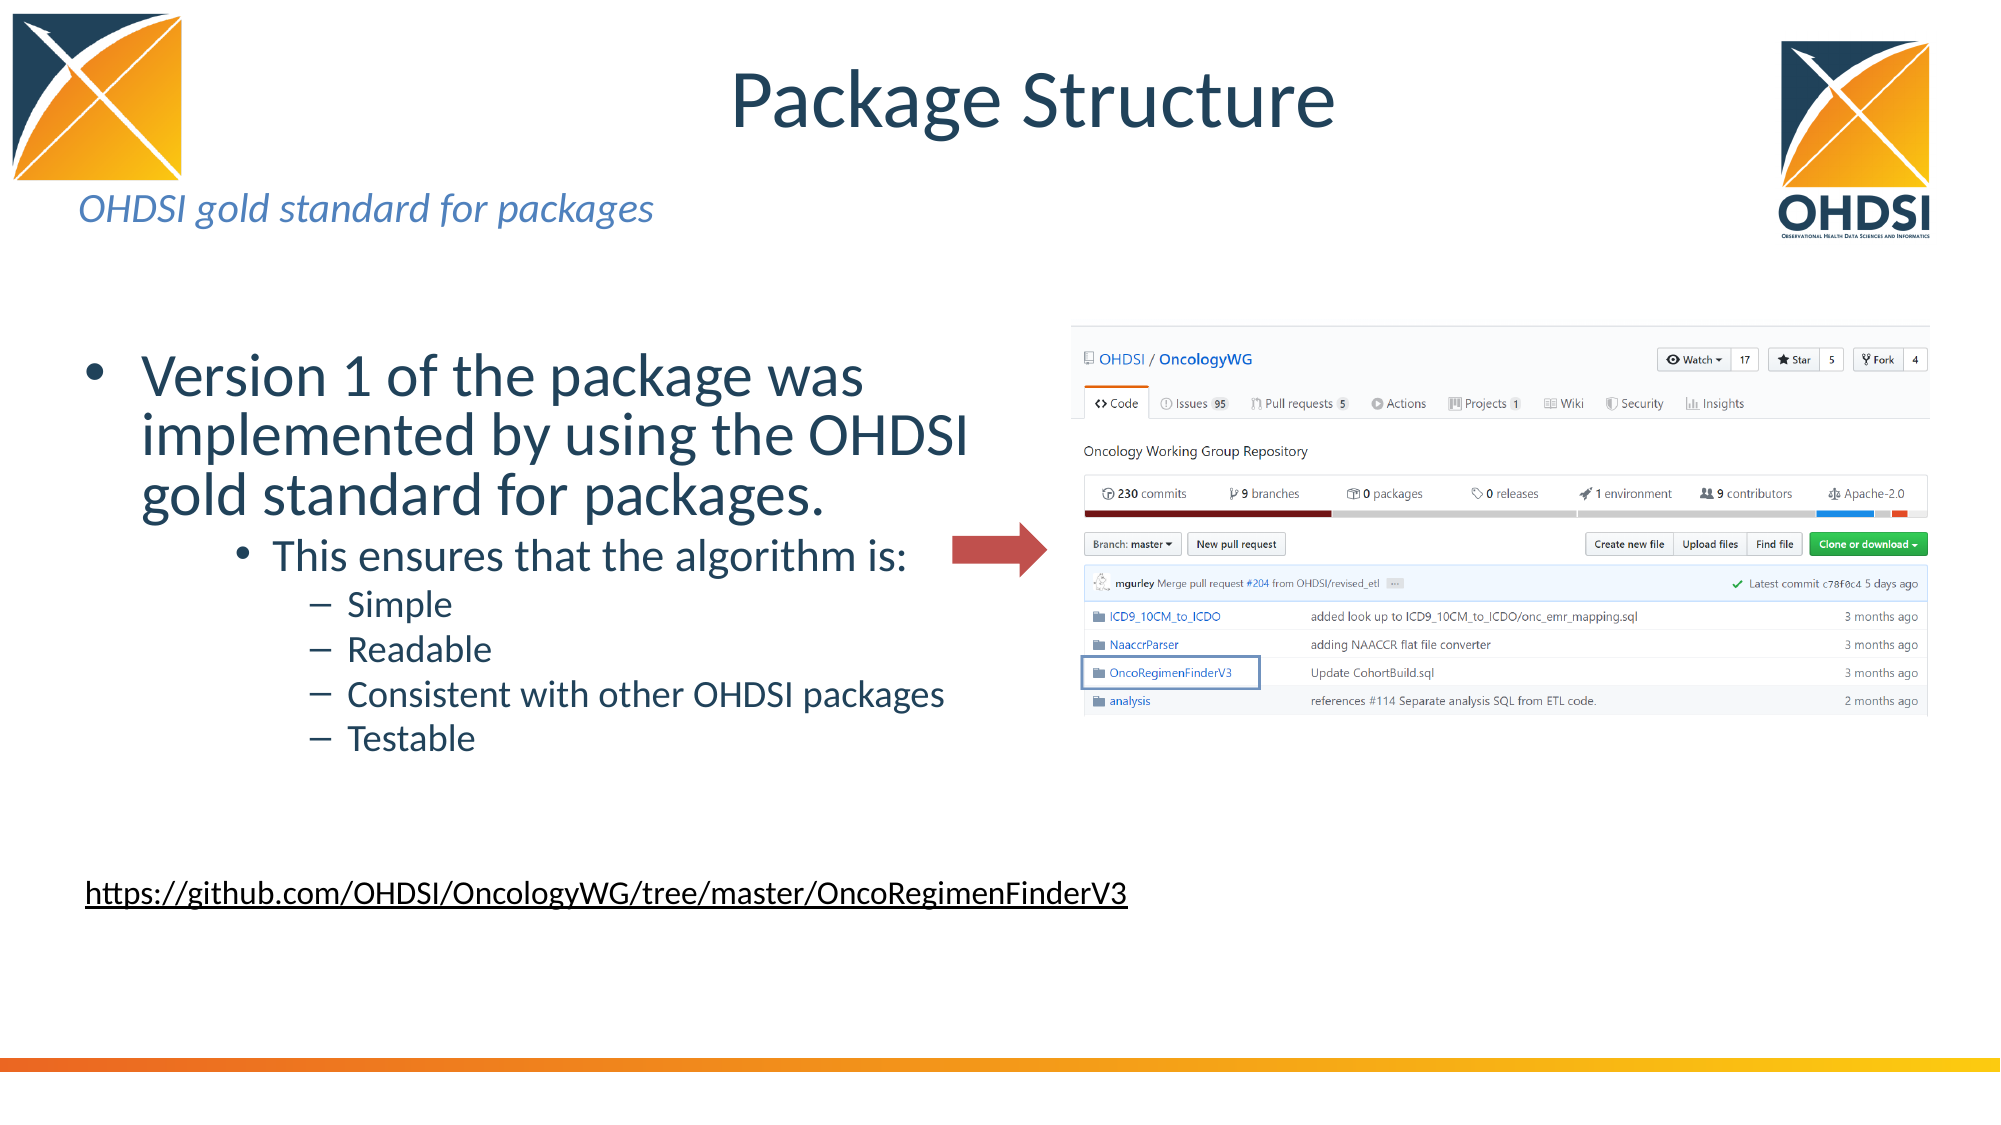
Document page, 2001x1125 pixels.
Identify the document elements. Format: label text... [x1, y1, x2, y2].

title Package Structure [205, 24, 1900, 163]
text_box OHDSI gold standard for packages [63, 178, 1769, 245]
list Version 1 of the package was implemented by using the OHDSI gold standard for packages. This ensures that the algorithm is: Simple Readable Consistent with other OHDSI packages Testable [69, 255, 1000, 790]
picture [1774, 31, 1938, 246]
text_box [952, 522, 1048, 578]
picture [0, 0, 206, 200]
picture [1071, 318, 1931, 726]
footer https://github.com/OHDSI/OncologyWG/tree/master/OncoRegimenFinderV3 [69, 863, 1566, 919]
